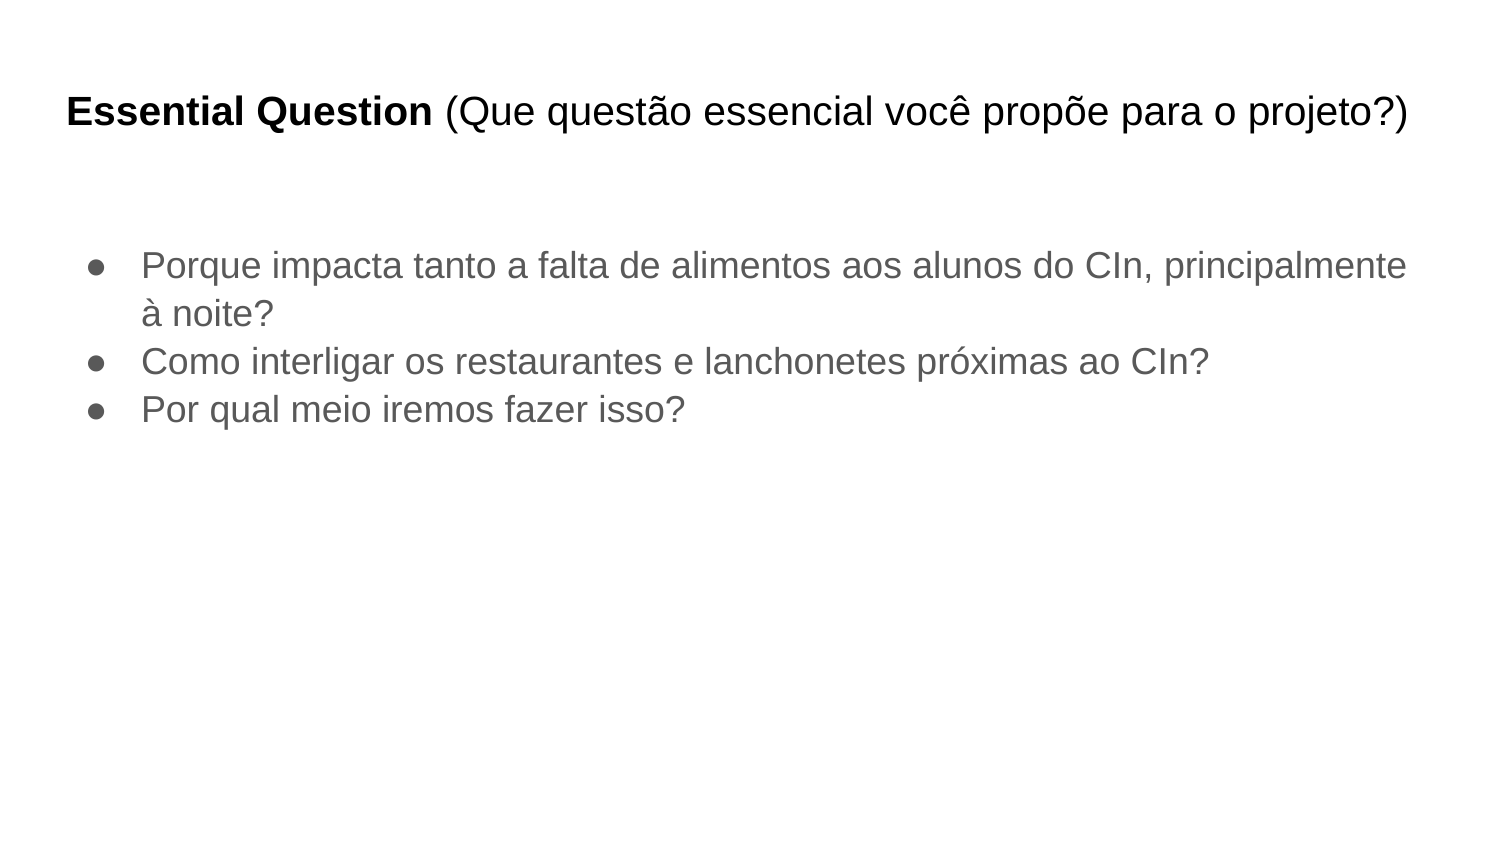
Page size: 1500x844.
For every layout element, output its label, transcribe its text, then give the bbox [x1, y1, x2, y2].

list Porque impacta tanto a falta de alimentos aos alunos do CIn, principalmente à noite? Como interligar os restaurantes e lanchonetes próximas ao CIn? Por qual meio iremos fazer isso? [51, 222, 1449, 784]
title Essential Question (Que questão essencial você propõe para o projeto?) [51, 72, 1449, 167]
